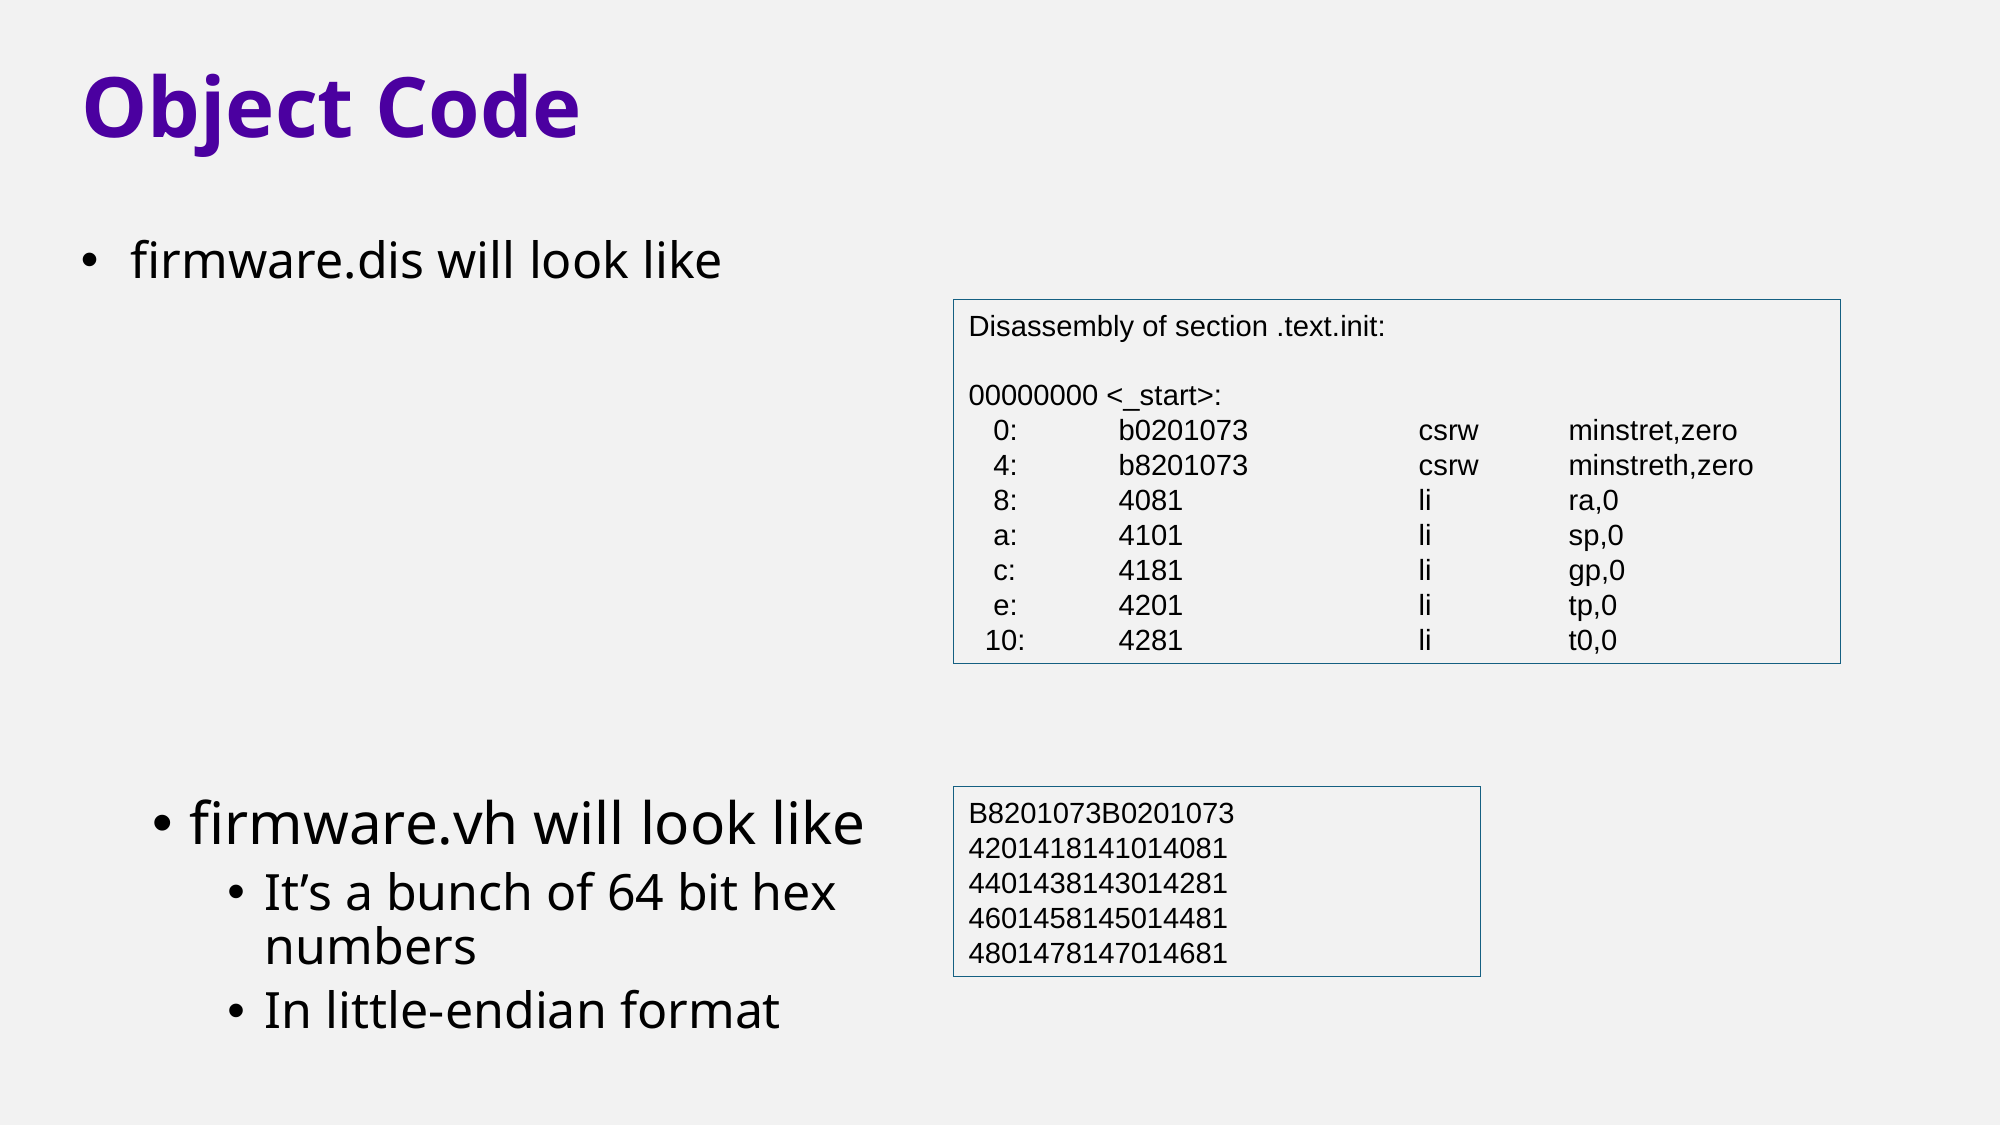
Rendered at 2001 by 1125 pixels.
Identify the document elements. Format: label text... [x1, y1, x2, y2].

list firmware.dis will look like [65, 228, 1934, 999]
text_box Disassembly of section .text.init: 00000000 <_start>: 0: b0201073 csrw minstret,zero 4: b8201073 csrw minstreth,zero 8: 4081 li ra,0 a: 4101 li sp,0 c: 4181 li gp,0 e: 4201 li tp,0 10: 4281 li t0,0 [953, 299, 1841, 664]
text_box firmware.vh will look like It’s a bunch of 64 bit hex numbers In little-endian format [137, 786, 886, 1083]
text_box B8201073B0201073 4201418141014081 4401438143014281 4601458145014481 4801478147014681 [953, 786, 1481, 977]
title Object Code [66, 33, 1934, 189]
